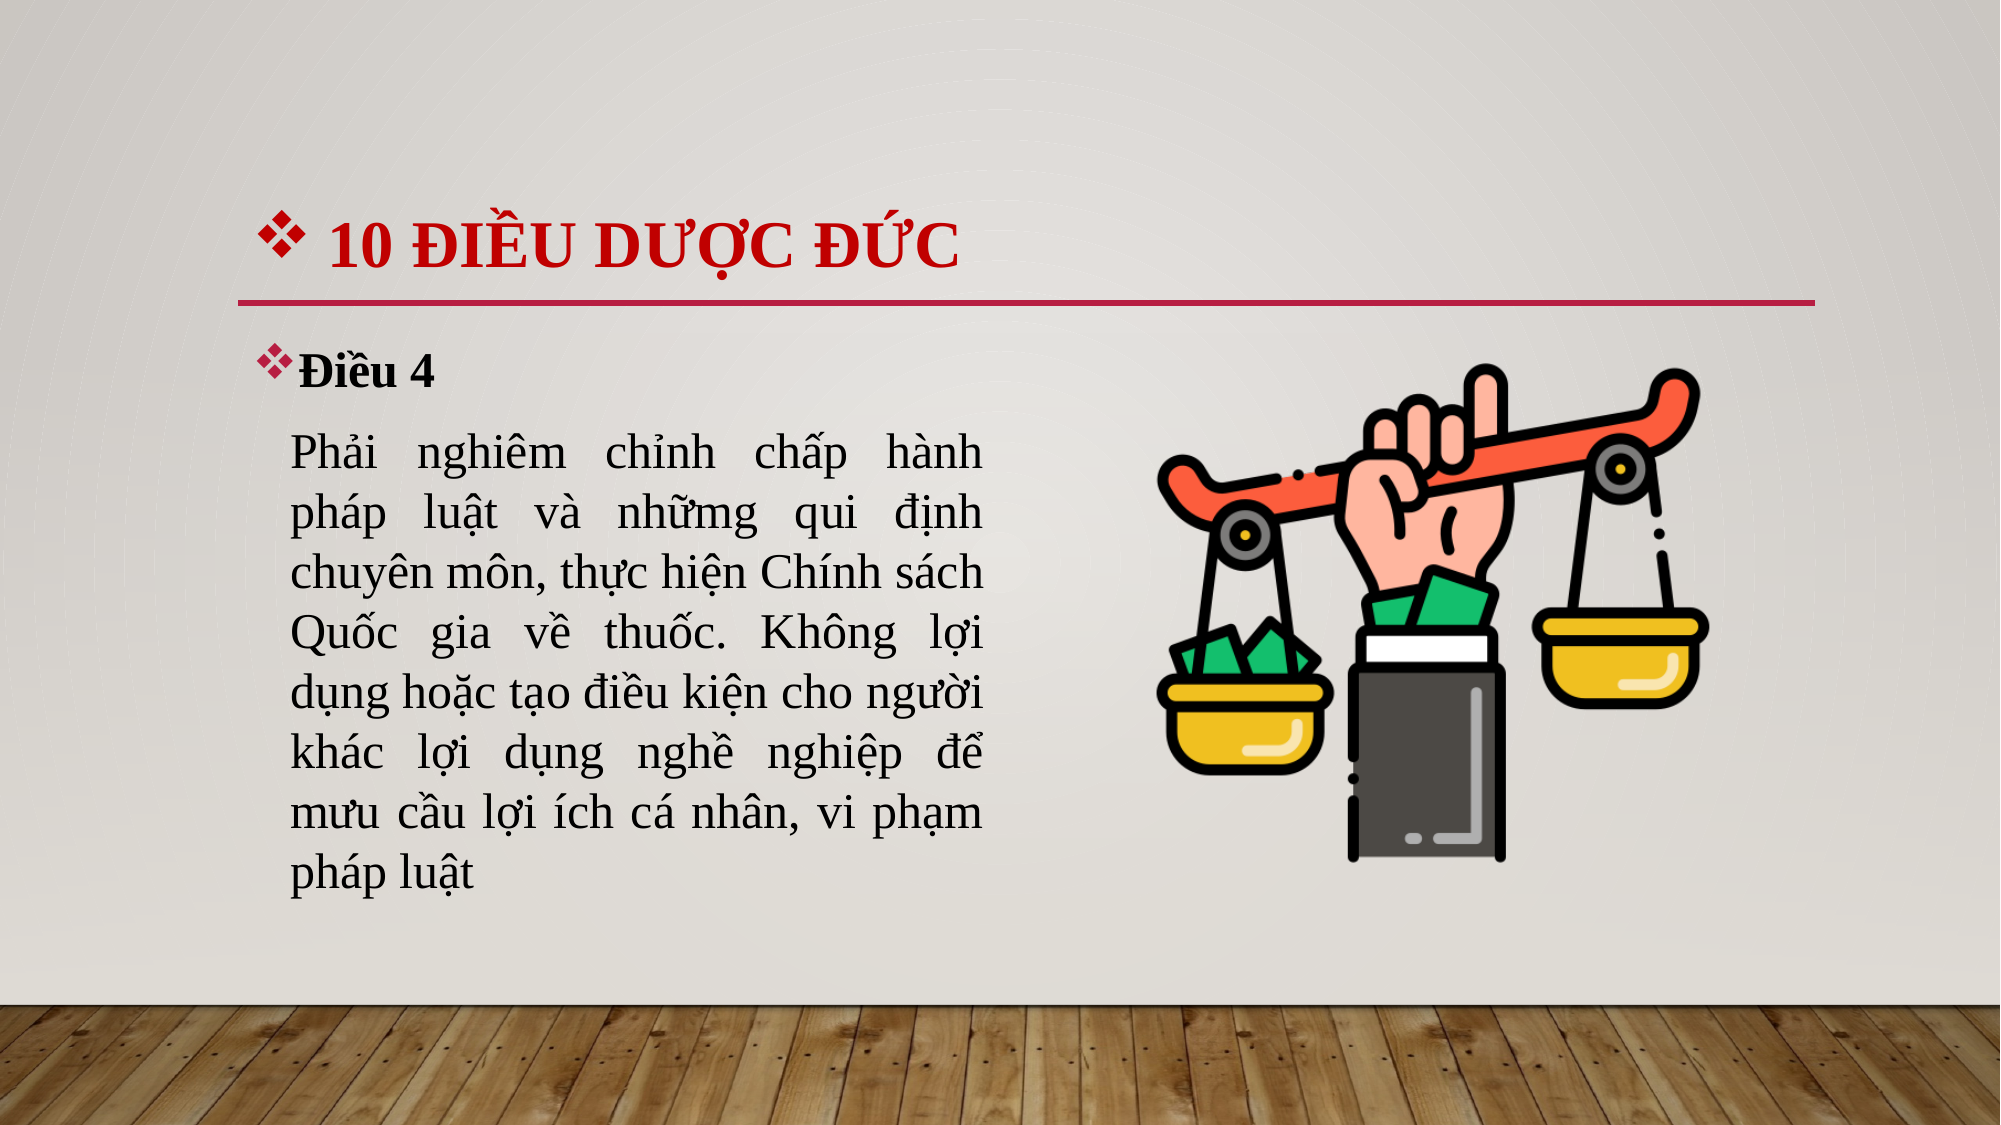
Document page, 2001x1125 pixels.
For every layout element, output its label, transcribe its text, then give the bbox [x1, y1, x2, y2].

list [1150, 330, 1716, 896]
list Điều 4 Phải nghiêm chỉnh chấp hành pháp luật và nhữmg qui định chuyên môn, thực hiện Chính sách Quốc gia về thuốc. Không lợi dụng hoặc tạo điều kiện cho người khác lợi dụng nghề nghiệp để mưu cầu lợi ích cá nhân, vi phạm pháp luật [237, 377, 1000, 896]
title 10 điều dược đức [237, 202, 1814, 377]
picture [0, 1005, 2000, 1125]
